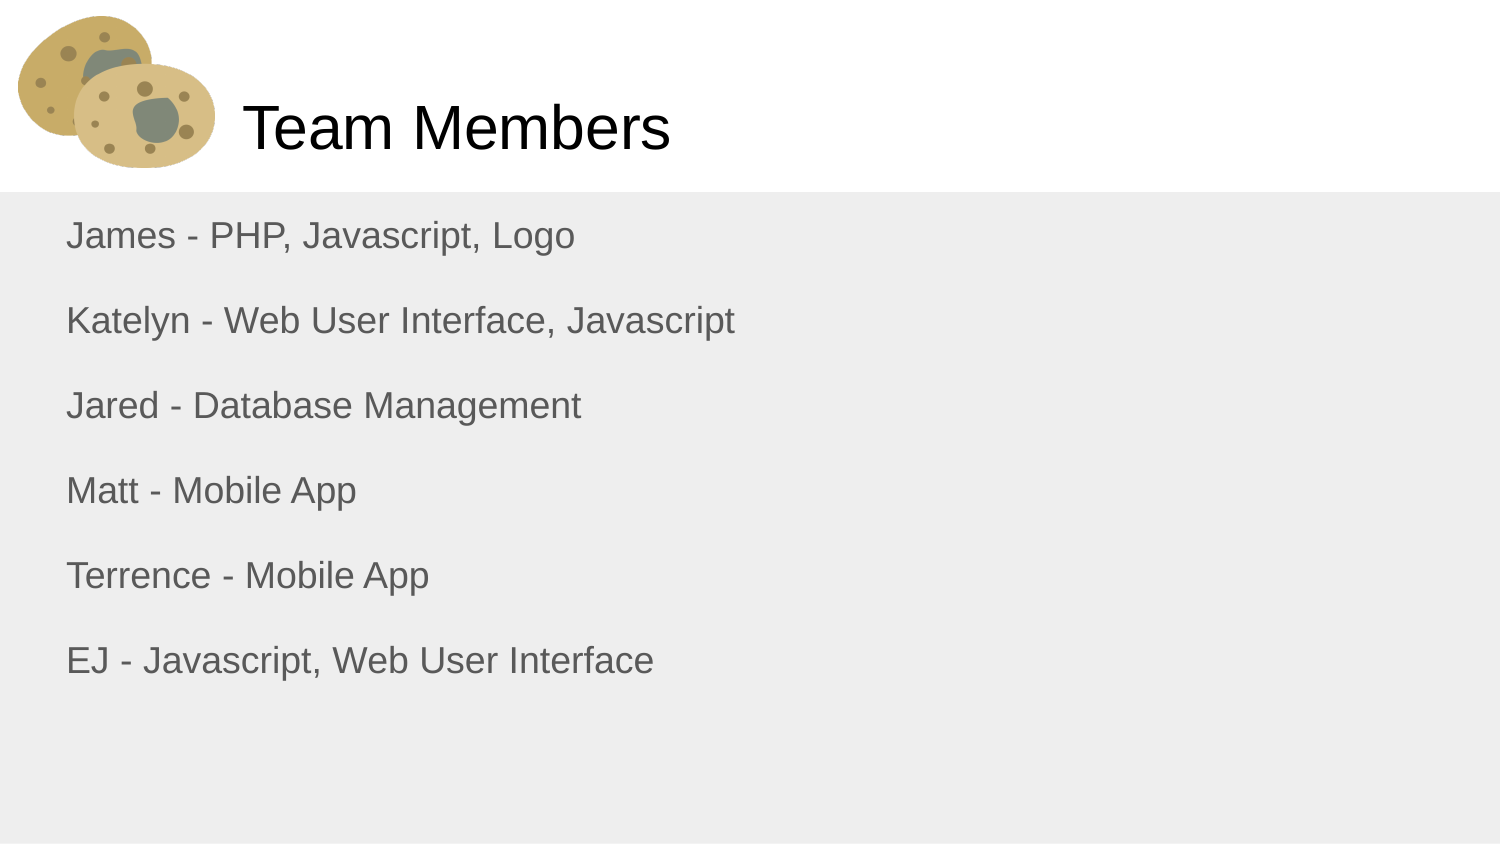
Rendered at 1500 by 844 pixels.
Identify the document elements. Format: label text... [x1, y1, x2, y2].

text_box Team Members [227, 71, 818, 168]
text_box [0, 192, 1500, 844]
list James - PHP, Javascript, Logo Katelyn - Web User Interface, Javascript Jared - Database Management Matt - Mobile App Terrence - Mobile App EJ - Javascript, Web User Interface [51, 189, 1449, 750]
picture [18, 16, 215, 168]
